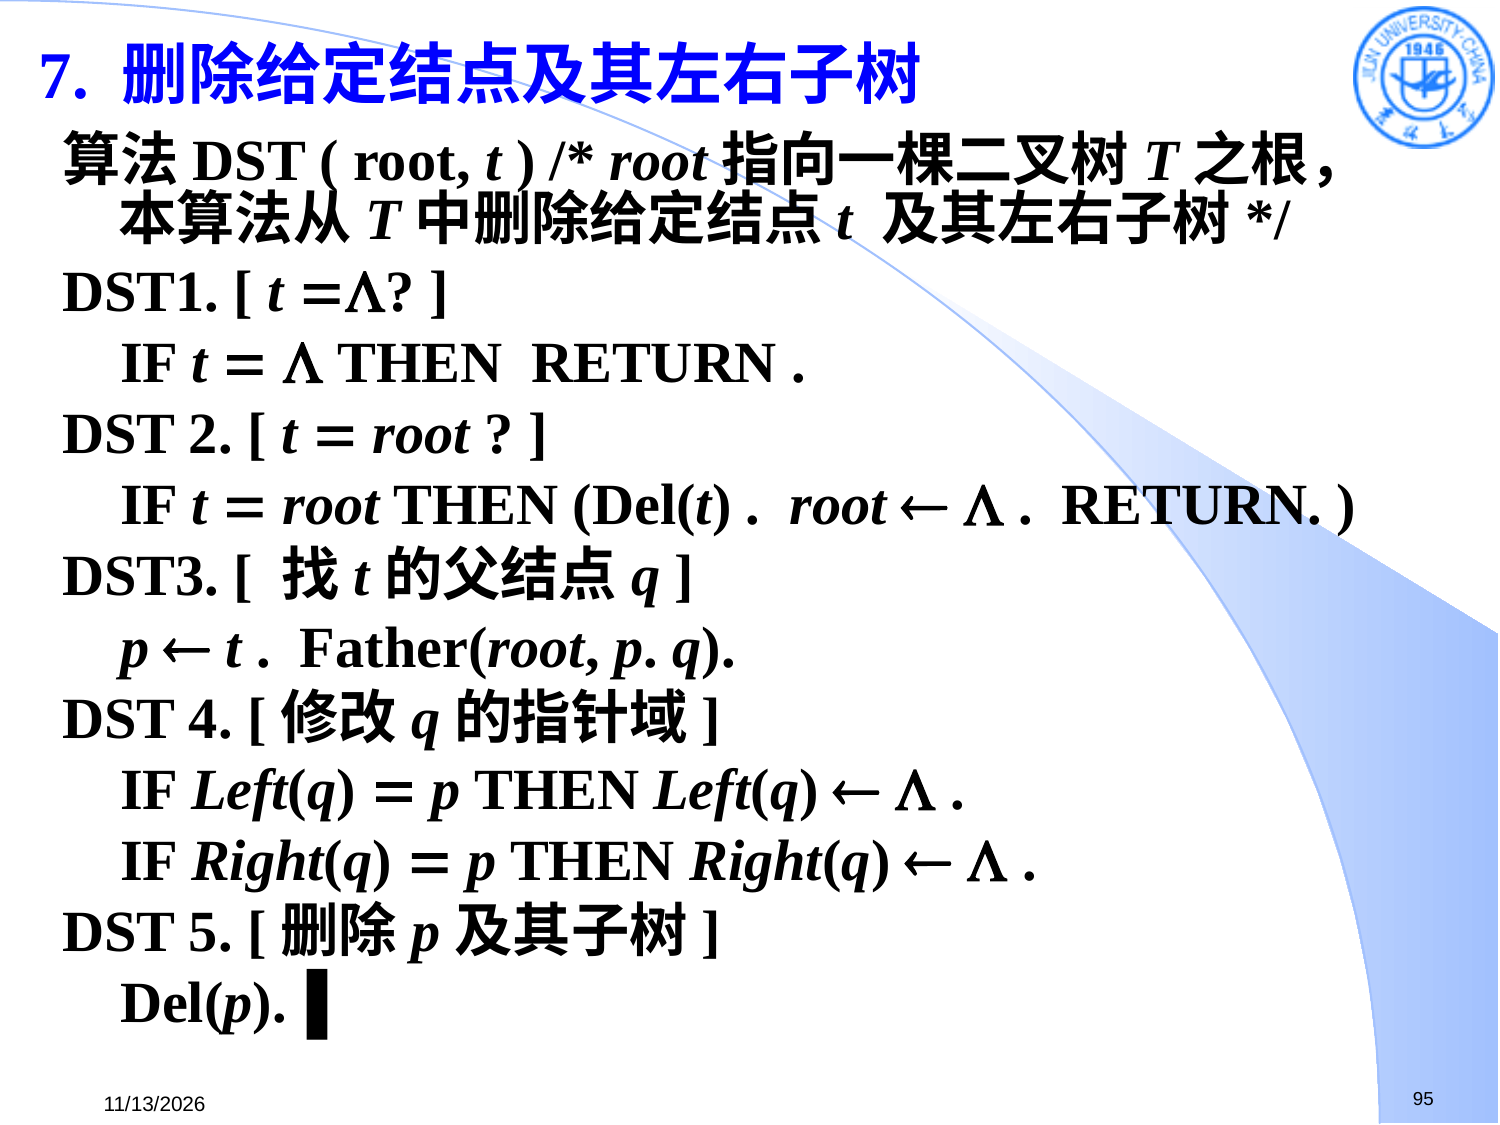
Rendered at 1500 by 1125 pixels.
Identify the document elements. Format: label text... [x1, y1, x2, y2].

list 算法DST ( root, t ) /* root指向一棵二叉树T之根，本算法从T中删除给定结点t 及其左右子树*/ DST1. [ t ? ] IF t   THEN RETURN . DST 2. [ t  root ? ] IF t  root THEN (Del(t) . root   . RETURN. ) DST3. [ 找t的父结点q ] p  t . Father(root, p. q). DST 4. [修改q的指针域] IF Left(q)  p THEN Left(q)   . IF Right(q)  p THEN Right(q)   . DST 5. [删除p及其子树] Del(p).▐ [46, 125, 1394, 1071]
title 7. 删除给定结点及其左右子树 [23, 18, 999, 126]
picture [1353, 6, 1495, 149]
